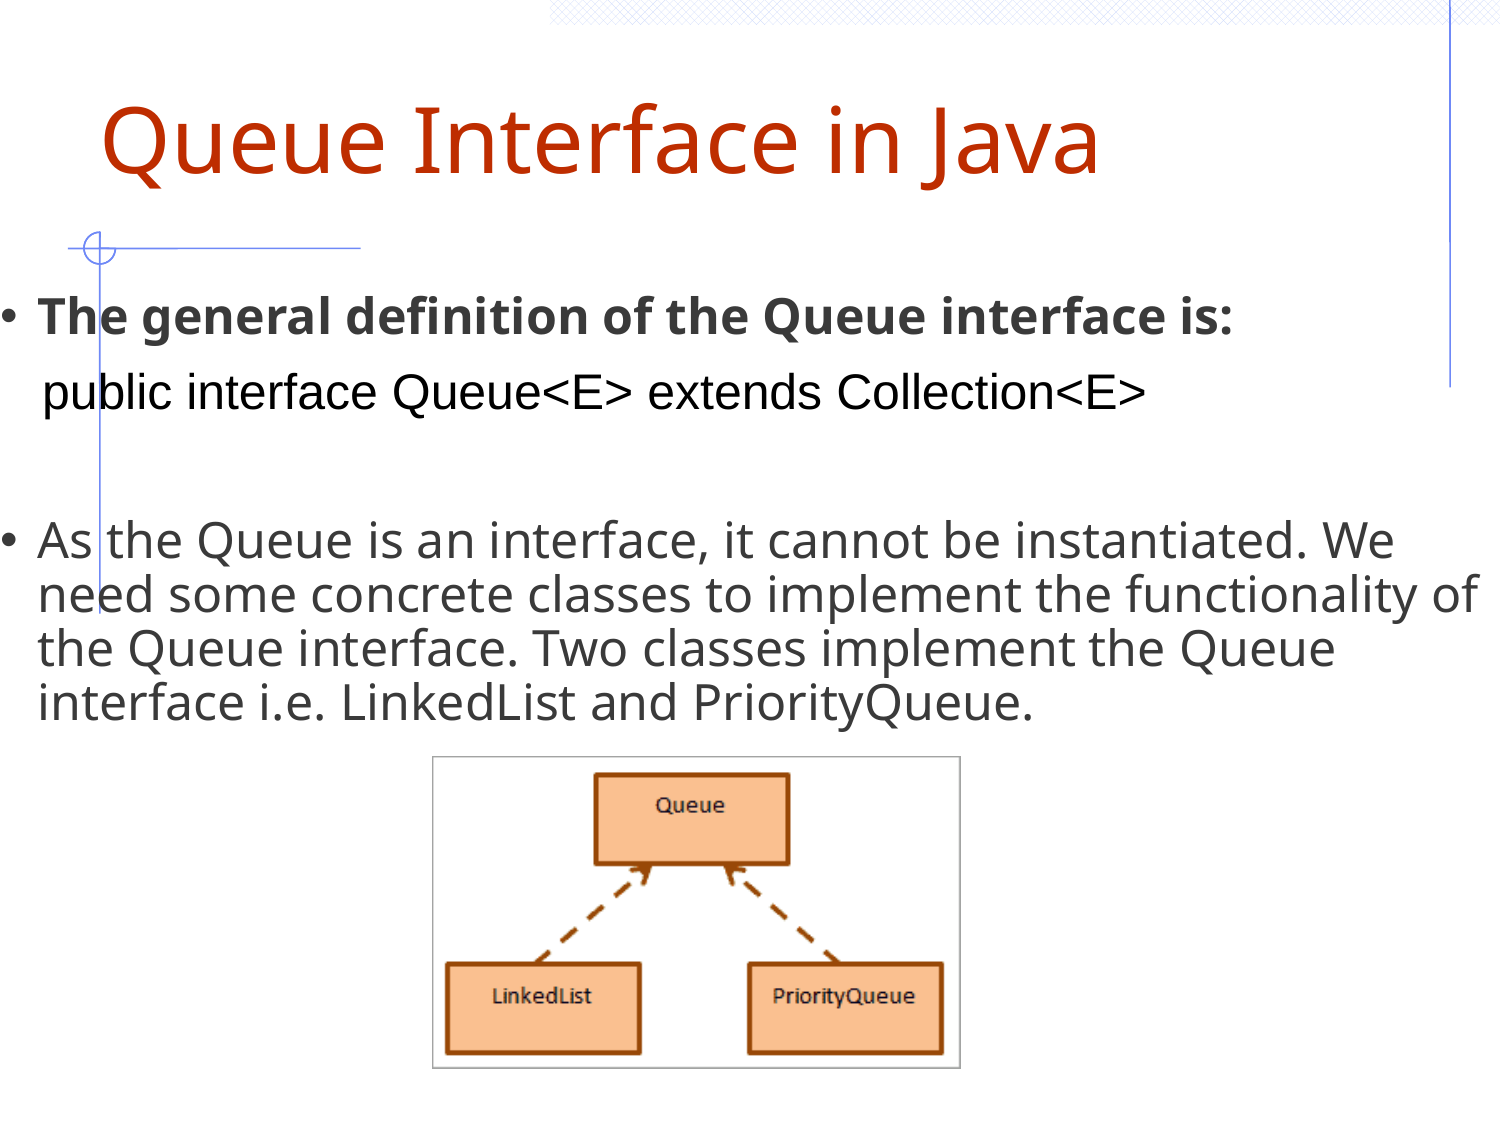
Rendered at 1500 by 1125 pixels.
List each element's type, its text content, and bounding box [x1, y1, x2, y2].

title Queue Interface in Java [99, 93, 1375, 194]
subtitle The general definition of the Queue interface is: public interface Queue<E> extends Collection<E> As the Queue is an interface, it cannot be instantiated. We need some concrete classes to implement the functionality of the Queue interface. Two classes implement the Queue interface i.e. LinkedList and PriorityQueue. [0, 288, 1500, 818]
picture [432, 756, 961, 1069]
